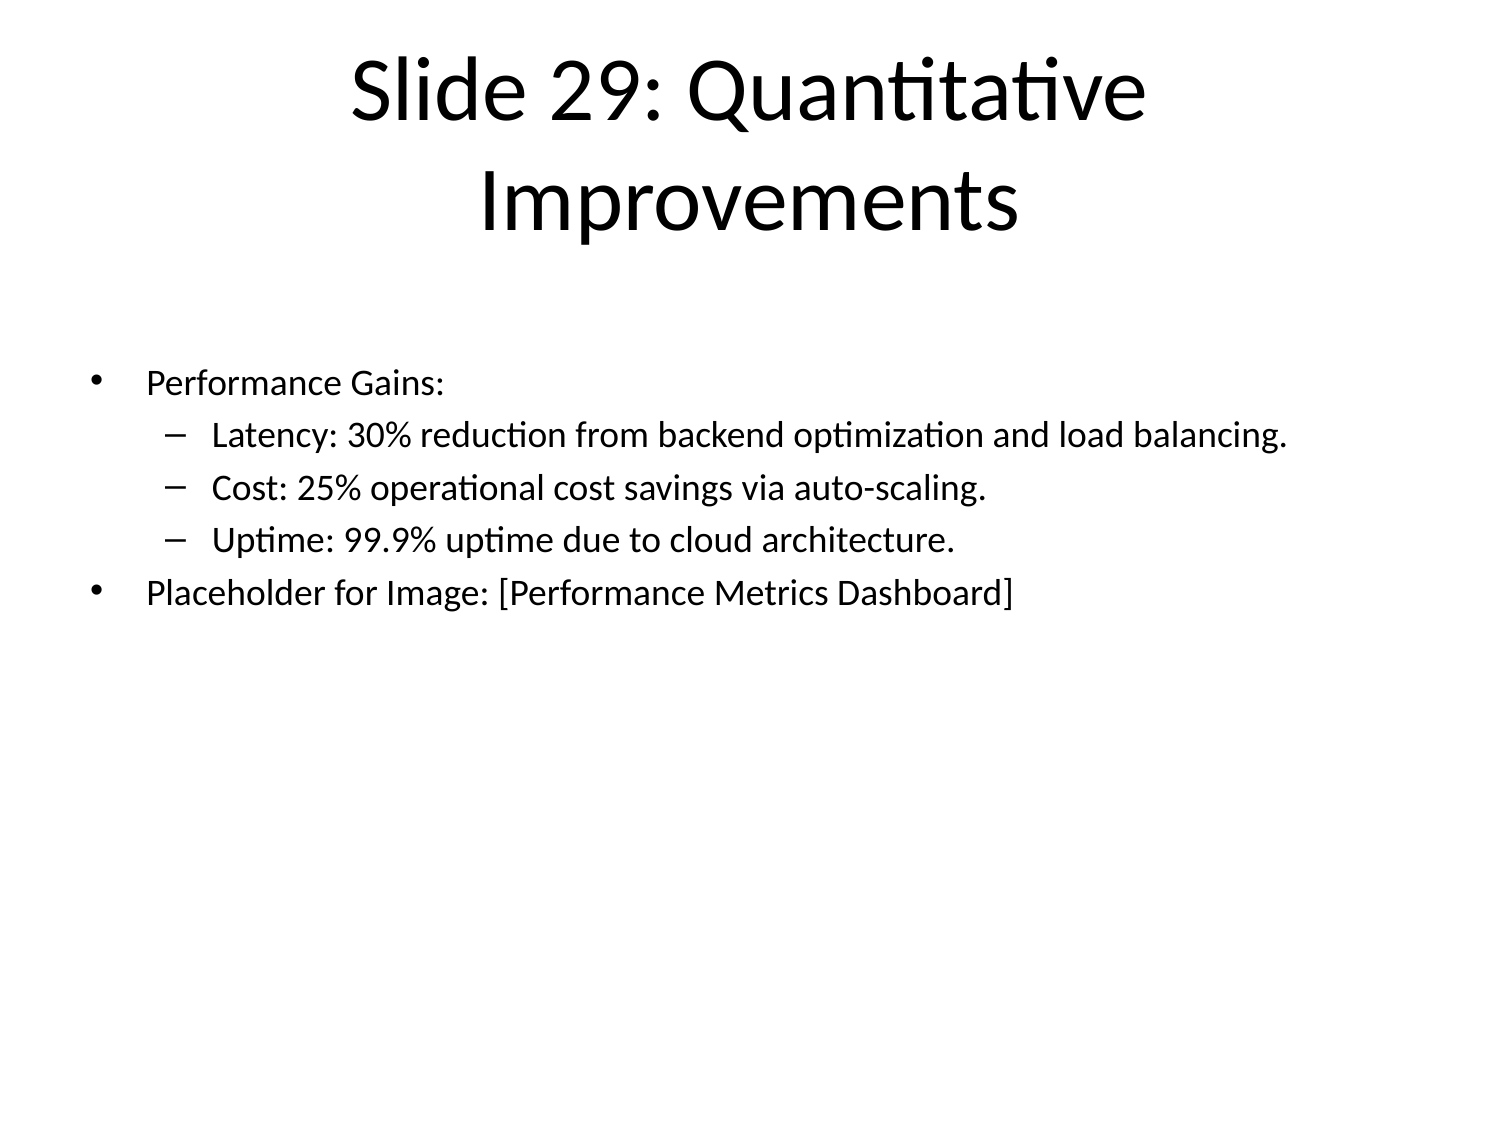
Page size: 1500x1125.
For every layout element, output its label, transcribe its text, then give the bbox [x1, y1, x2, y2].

title Slide 29: Quantitative Improvements [75, 45, 1425, 233]
list Performance Gains: Latency: 30% reduction from backend optimization and load balancing. Cost: 25% operational cost savings via auto-scaling. Uptime: 99.9% uptime due to cloud architecture. Placeholder for Image: [Performance Metrics Dashboard] [75, 262, 1425, 1005]
